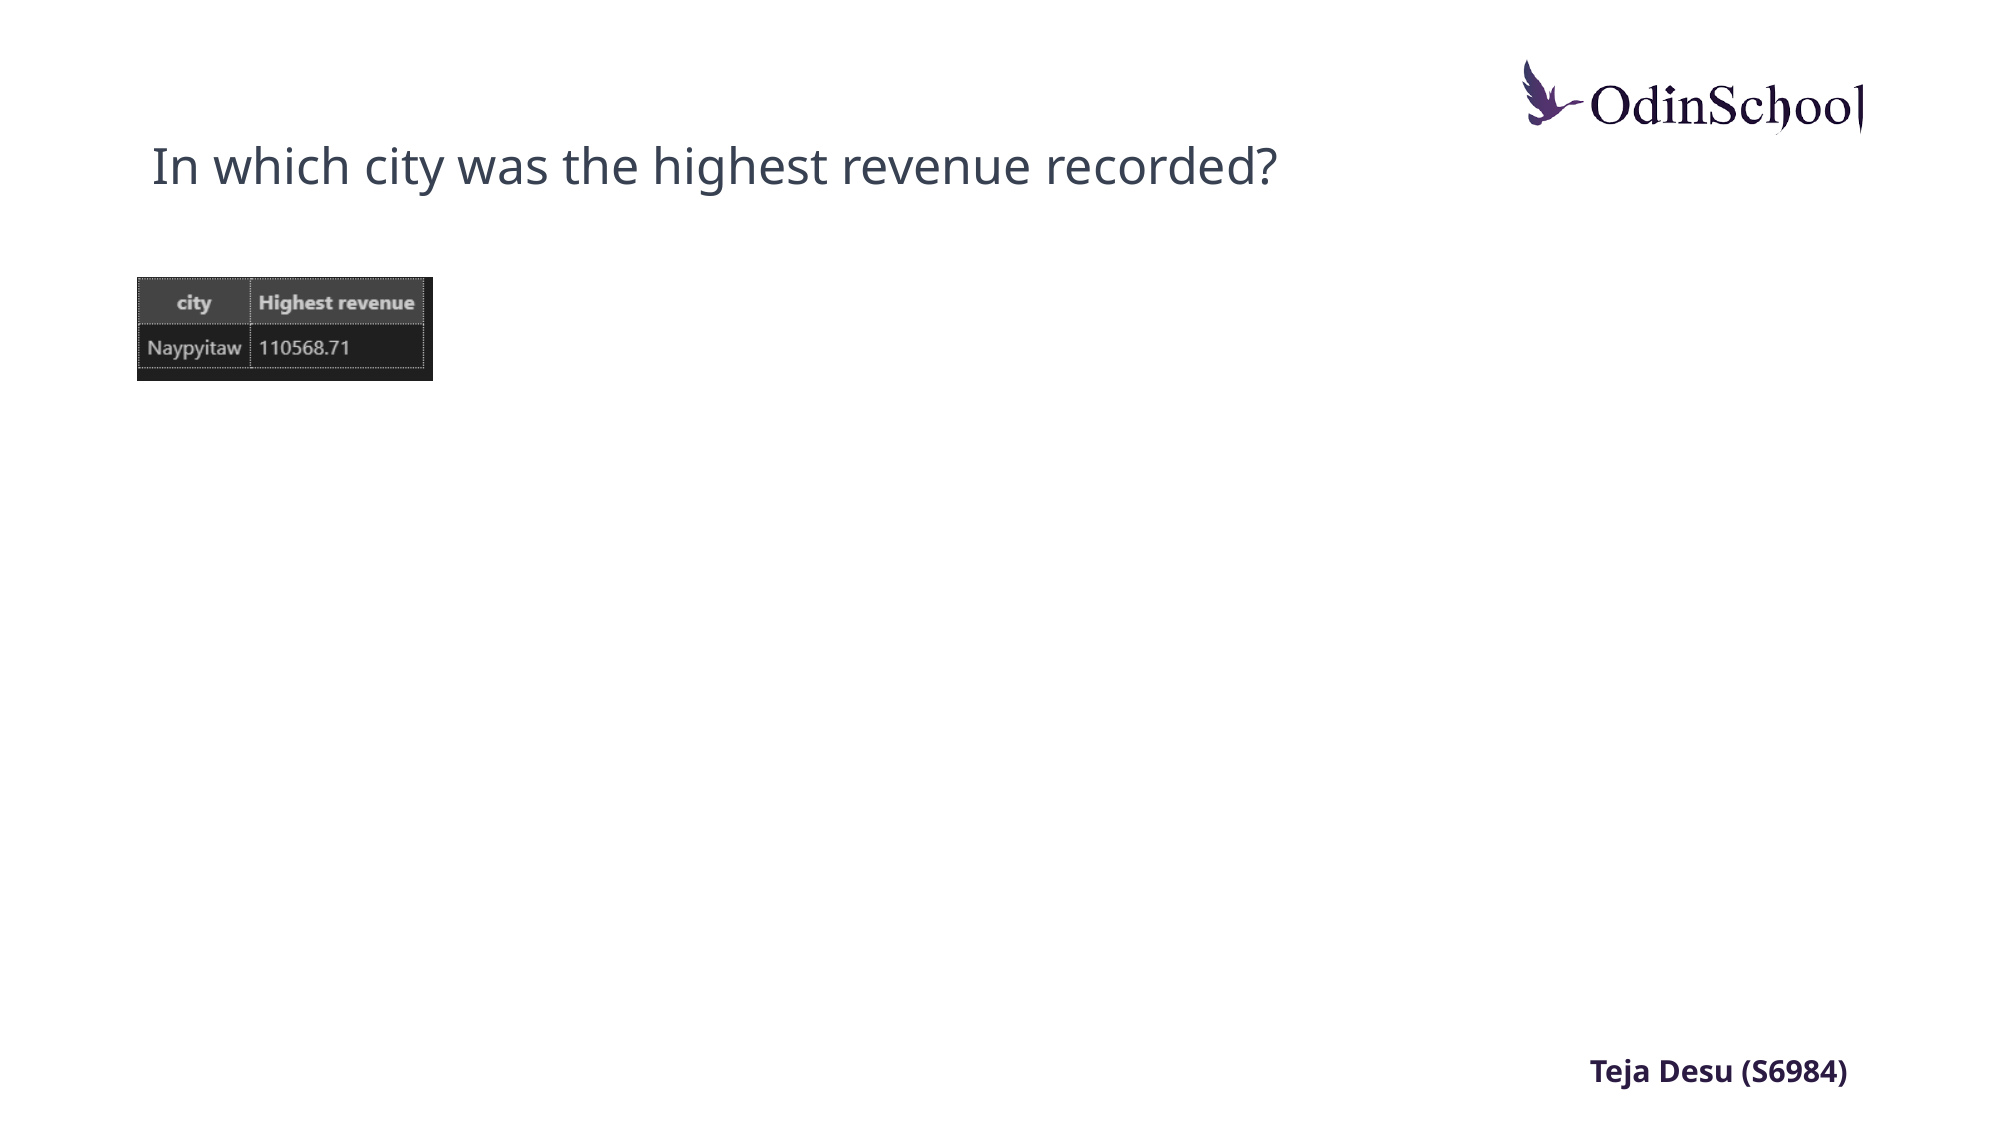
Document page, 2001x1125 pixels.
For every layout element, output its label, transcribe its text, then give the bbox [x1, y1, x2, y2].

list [136, 276, 433, 382]
title In which city was the highest revenue recorded? [137, 59, 1863, 278]
